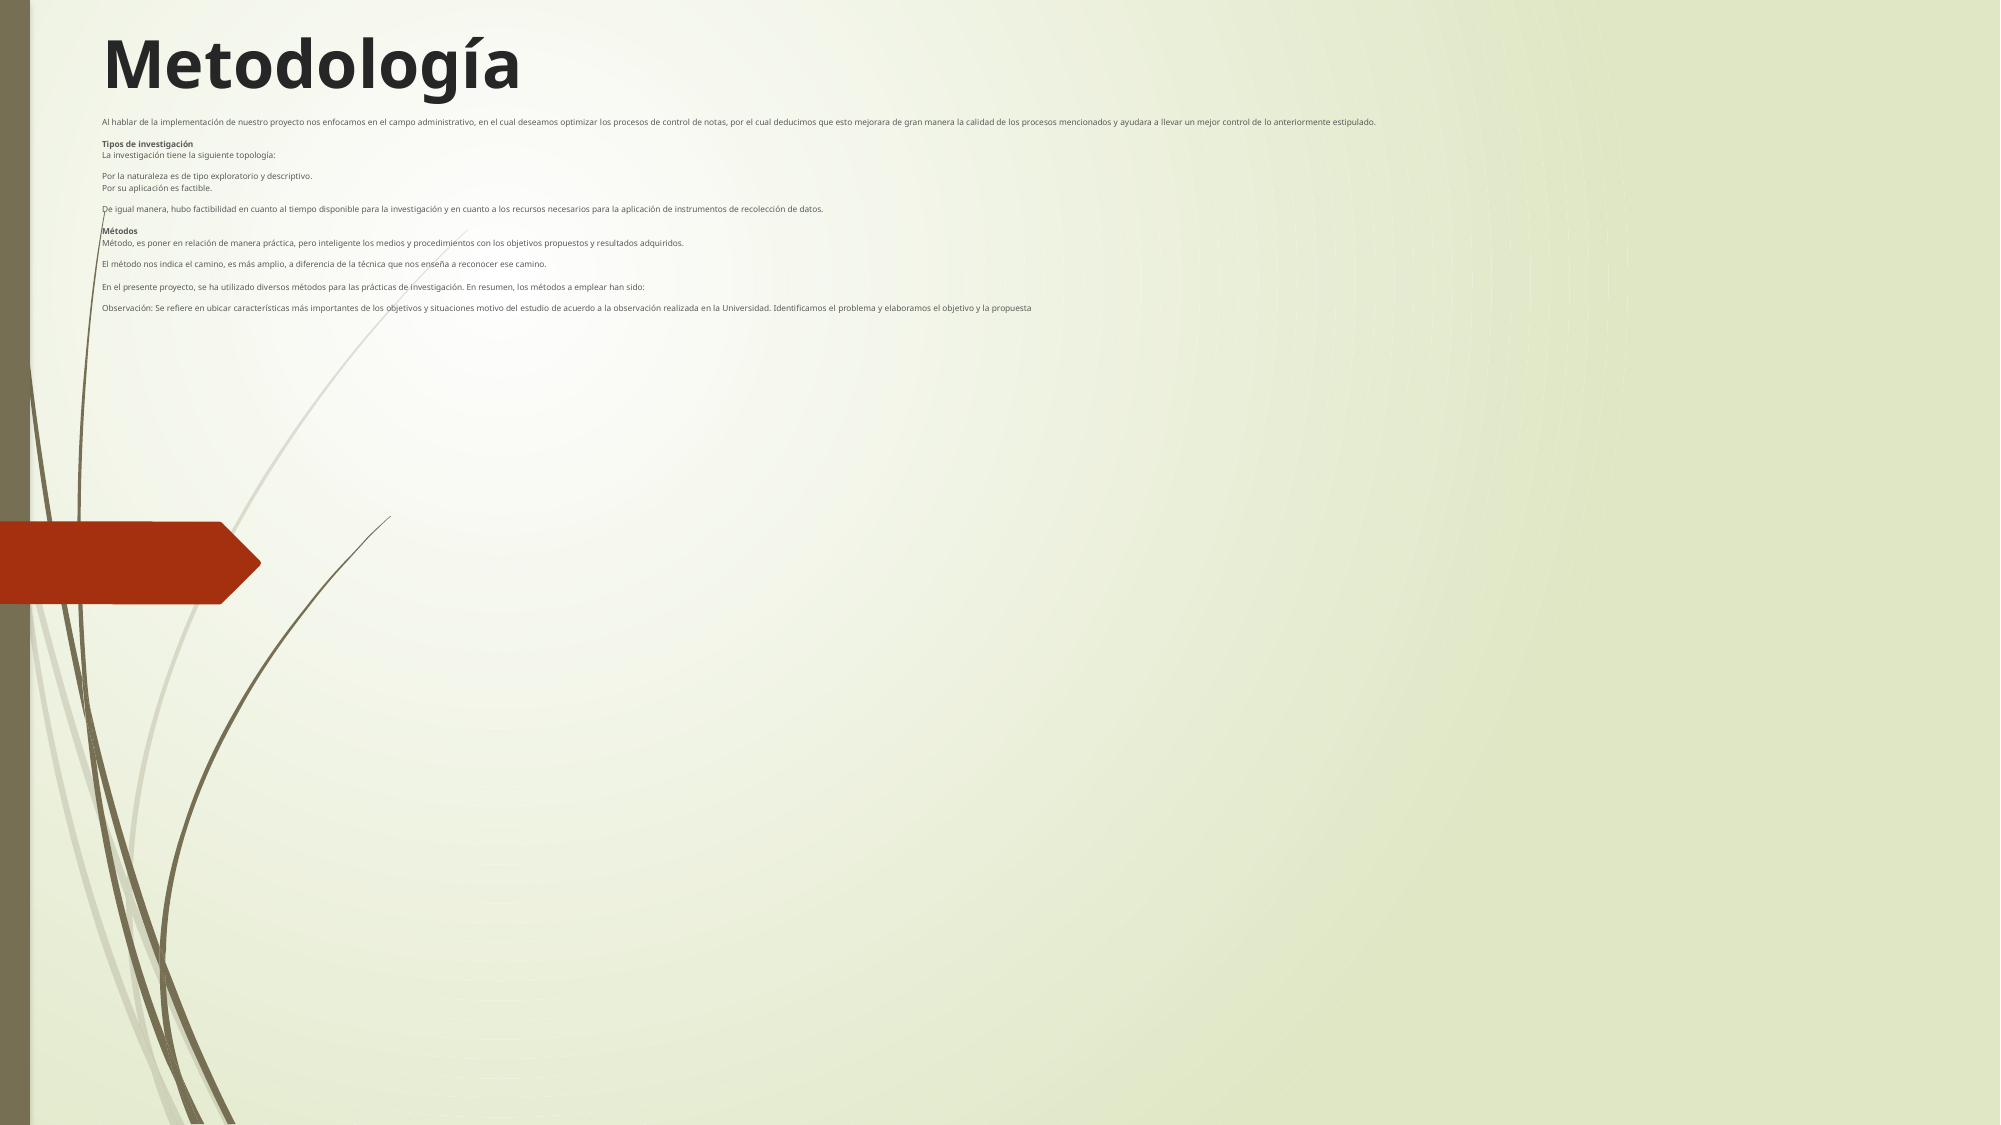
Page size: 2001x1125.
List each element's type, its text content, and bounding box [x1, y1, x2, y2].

list Al hablar de la implementación de nuestro proyecto nos enfocamos en el campo administrativo, en el cual deseamos optimizar los procesos de control de notas, por el cual deducimos que esto mejorara de gran manera la calidad de los procesos mencionados y ayudara a llevar un mejor control de lo anteriormente estipulado. Tipos de investigación La investigación tiene la siguiente topología: Por la naturaleza es de tipo exploratorio y descriptivo. Por su aplicación es factible. De igual manera, hubo factibilidad en cuanto al tiempo disponible para la investigación y en cuanto a los recursos necesarios para la aplicación de instrumentos de recolección de datos. Métodos Método, es poner en relación de manera práctica, pero inteligente los medios y procedimientos con los objetivos propuestos y resultados adquiridos. El método nos indica el camino, es más amplio, a diferencia de la técnica que nos enseña a reconocer ese camino. En el presente proyecto, se ha utilizado diversos métodos para las prácticas de investigación. En resumen, los métodos a emplear han sido: Observación: Se refiere en ubicar características más importantes de los objetivos y situaciones motivo del estudio de acuerdo a la observación realizada en la Universidad. Identificamos el problema y elaboramos el objetivo y la propuesta. [87, 109, 1813, 356]
title Metodología [87, 0, 1813, 109]
